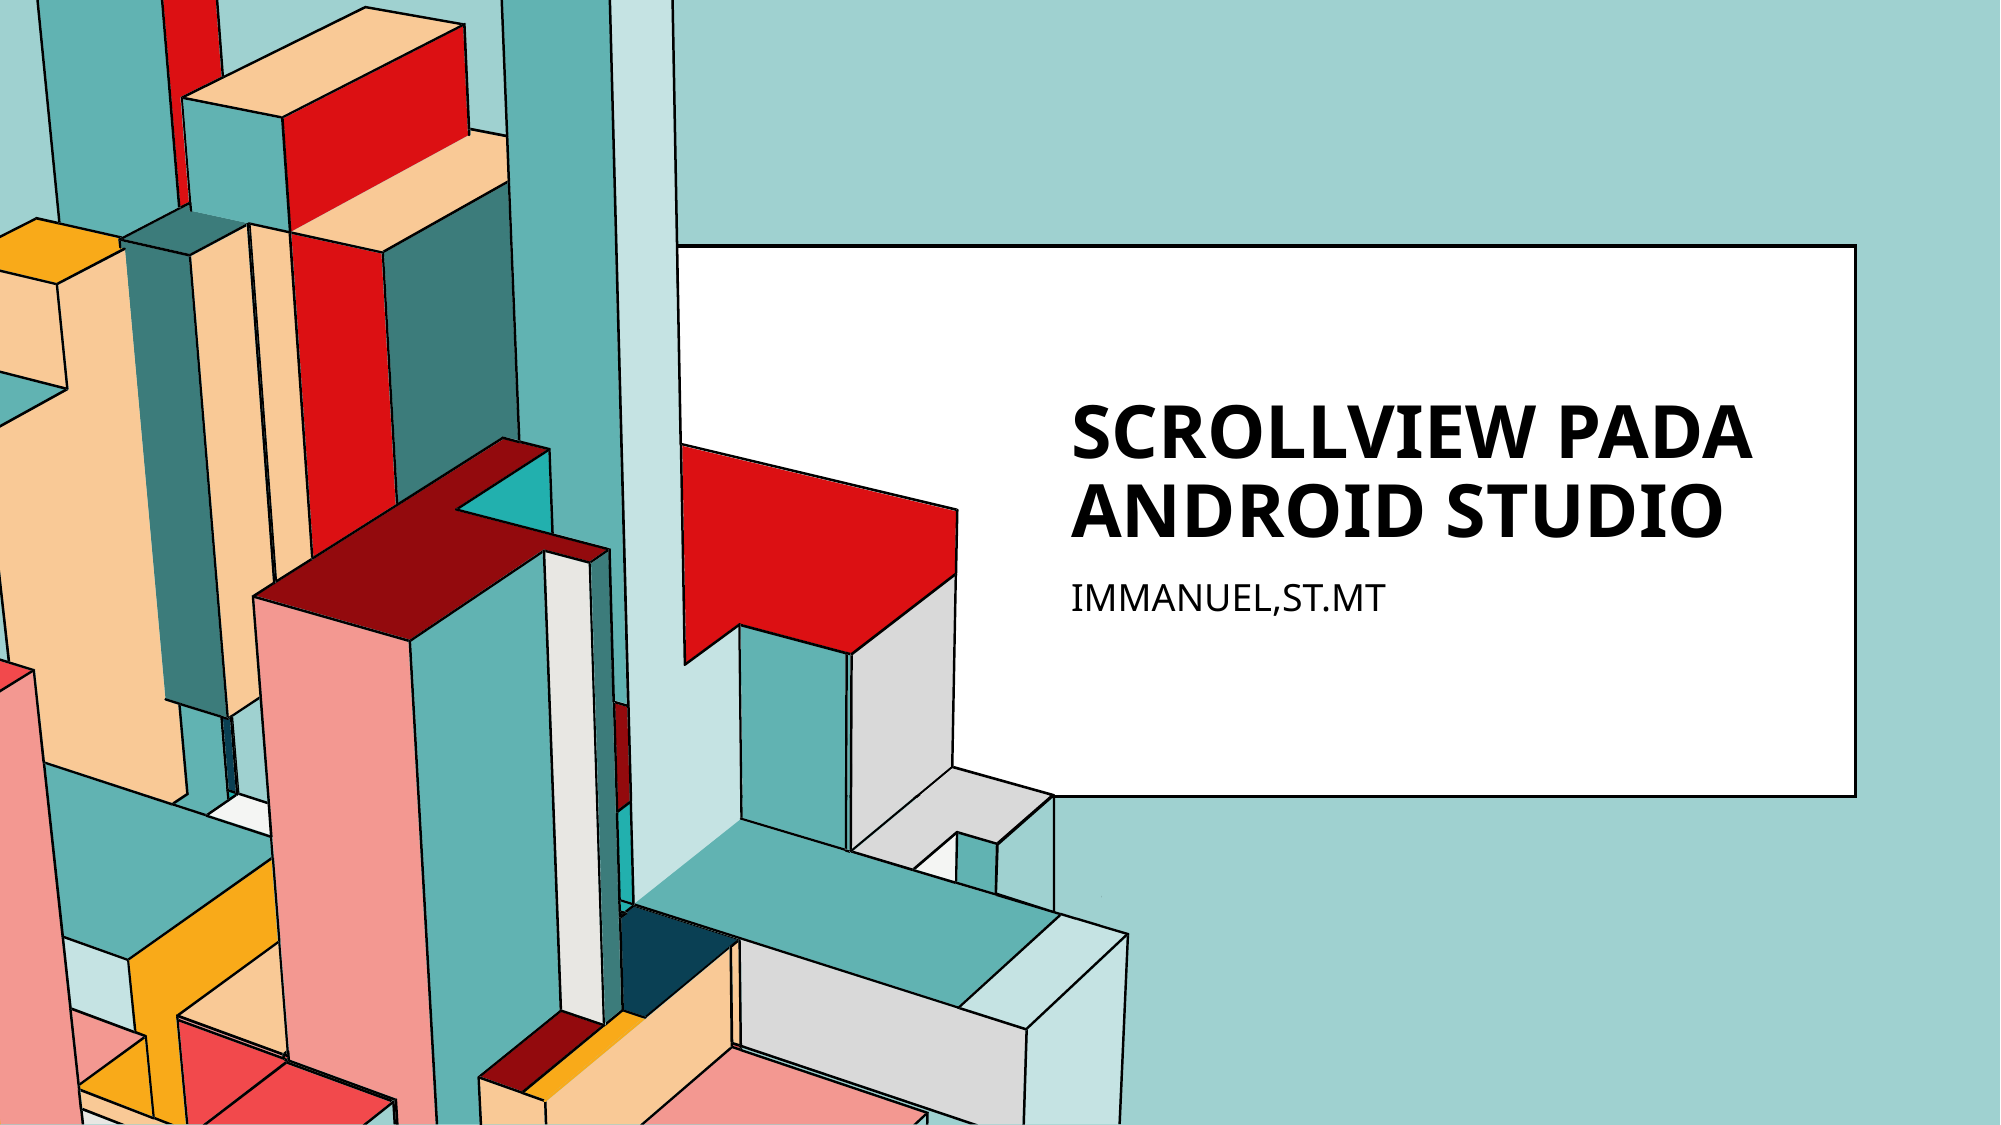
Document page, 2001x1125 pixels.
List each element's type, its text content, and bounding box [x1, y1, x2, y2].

title SCROLLvIEW PADA Android studio [1056, 307, 1775, 562]
subtitle IMMANUEL,ST.MT [1056, 571, 1775, 673]
